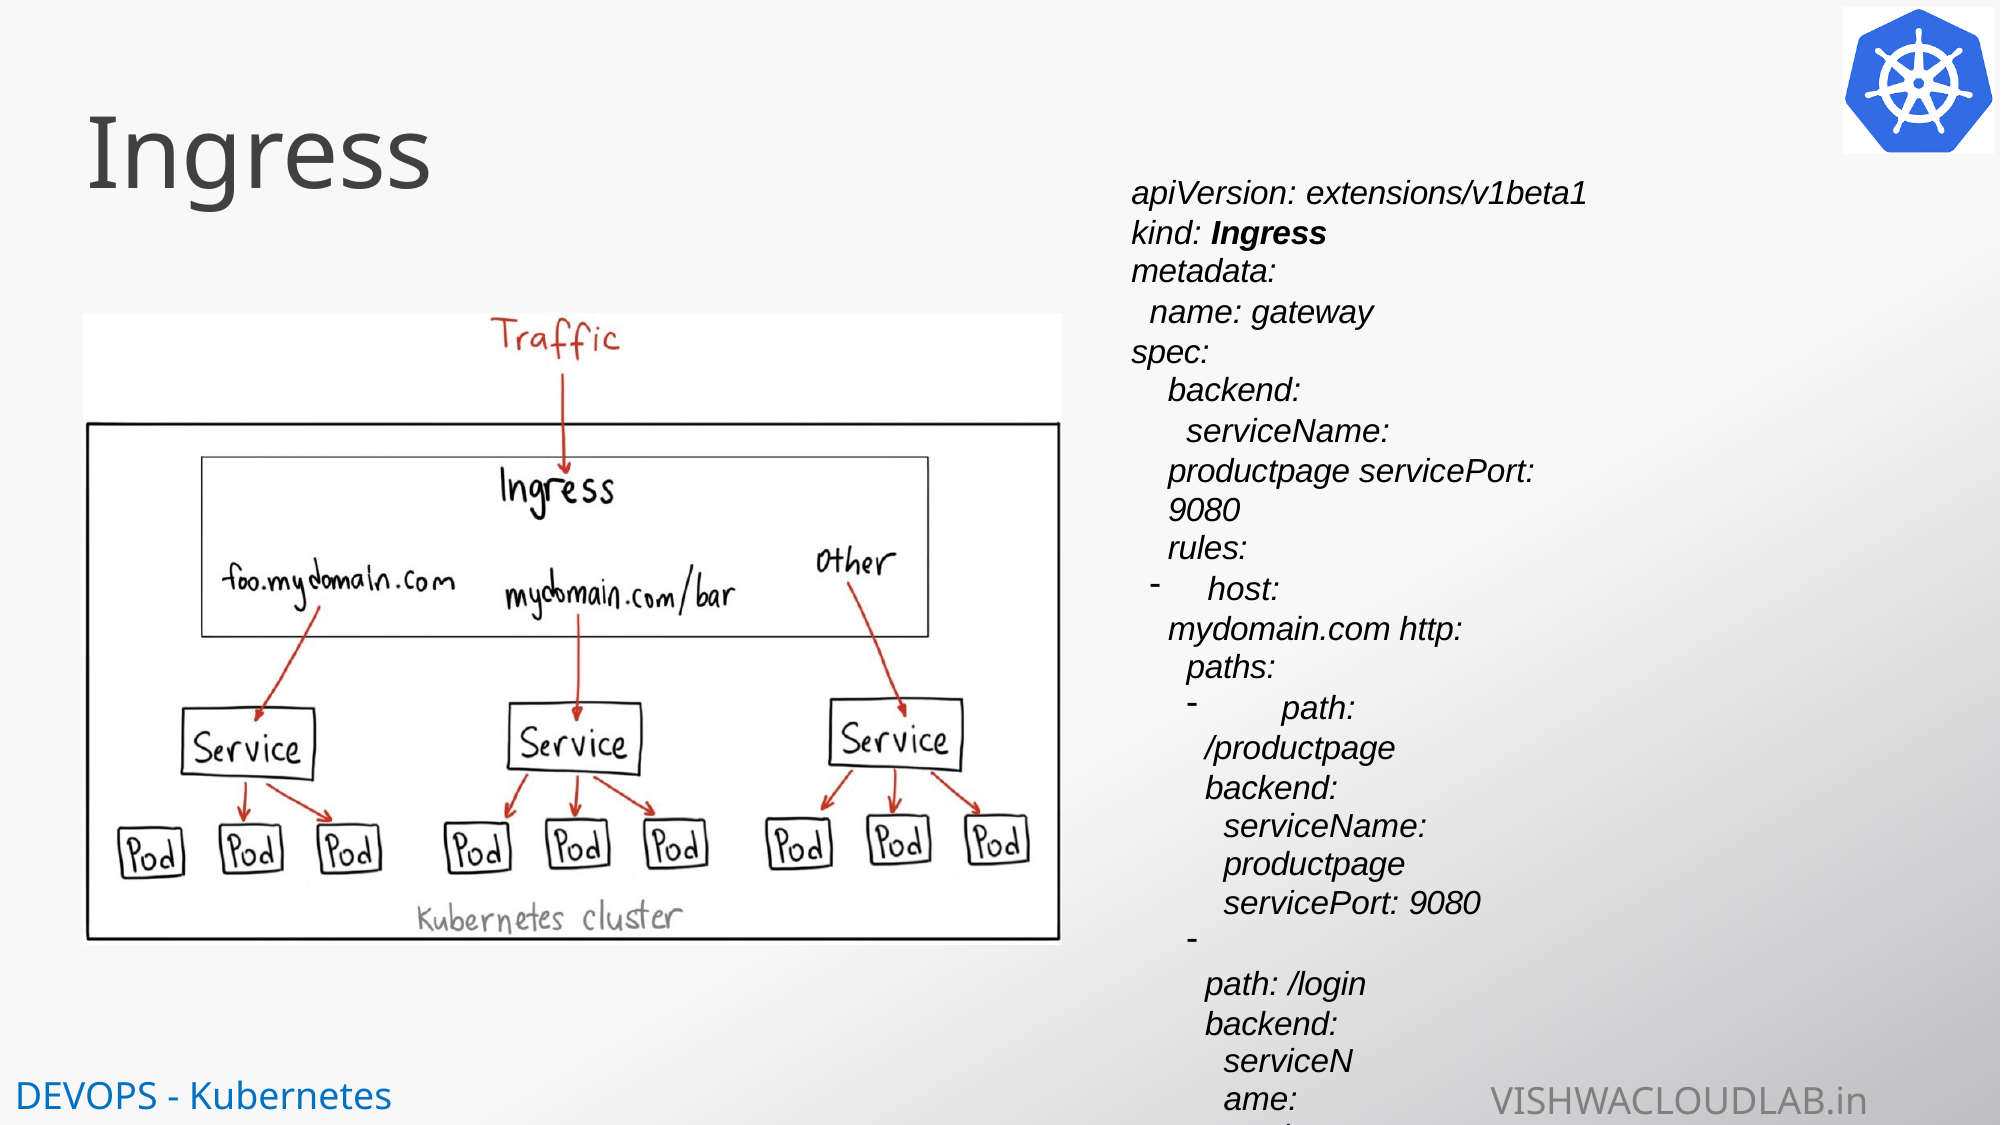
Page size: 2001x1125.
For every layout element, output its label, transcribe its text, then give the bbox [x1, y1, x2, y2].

picture [82, 313, 1063, 945]
picture [1843, 7, 1994, 154]
text_box apiVersion: extensions/v1beta1 kind: Ingress metadata: name: gateway spec: backend: serviceName: productpage servicePort: 9080 rules: host: mydomain.com http: paths: path: /productpage backend: serviceName: productpage servicePort: 9080 path: /login backend: serviceName: productpage servicePort: 9080 path: /* backend: serviceName: productpage servicePort: 9080 [1128, 167, 1625, 1125]
title Ingress [84, 18, 562, 209]
